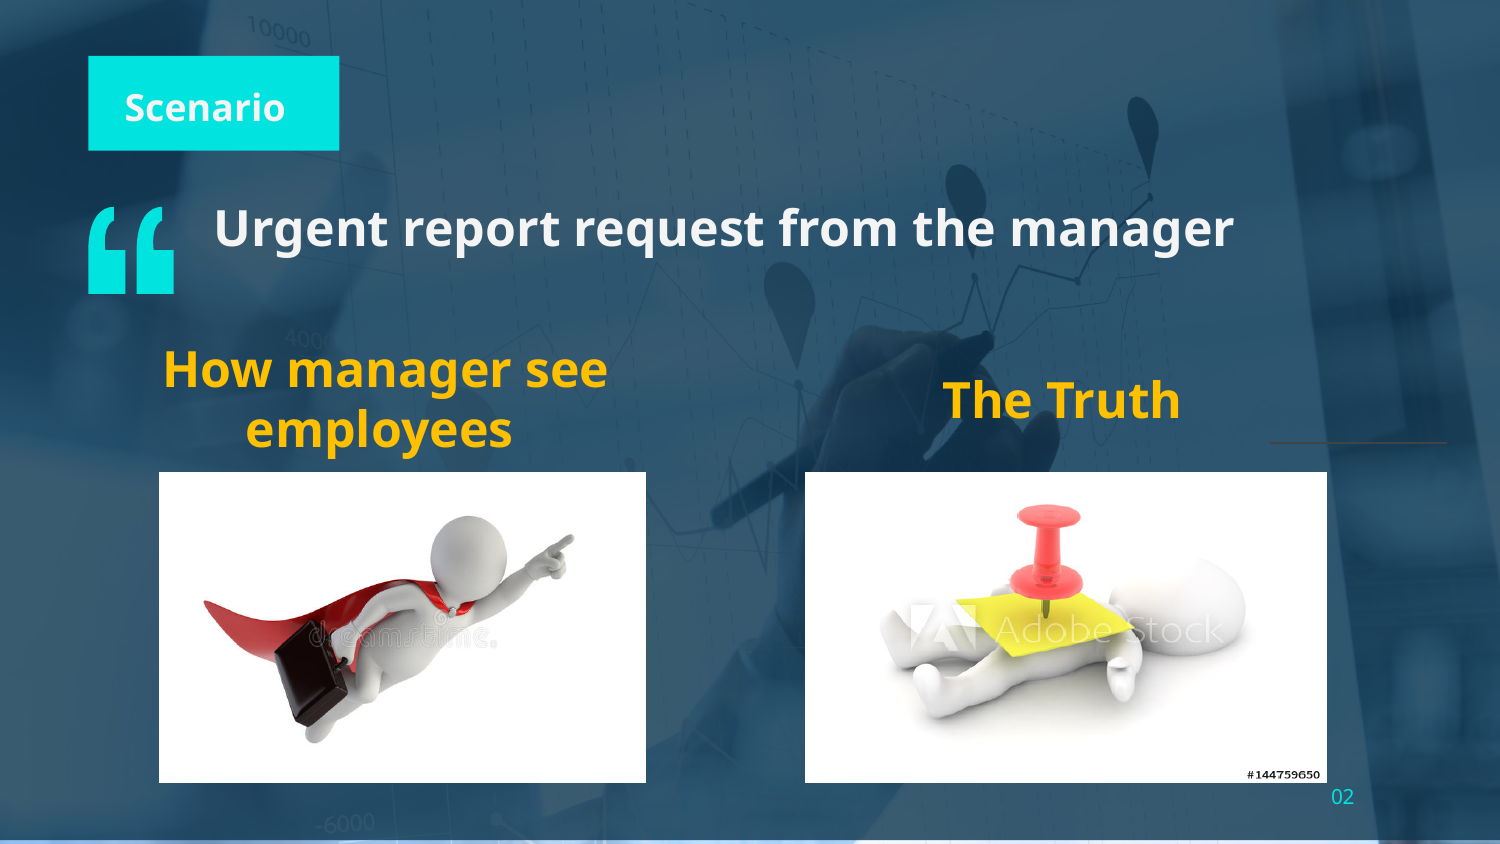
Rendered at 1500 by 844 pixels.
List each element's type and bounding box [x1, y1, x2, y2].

text_box [88, 206, 174, 295]
picture [0, 0, 1500, 844]
